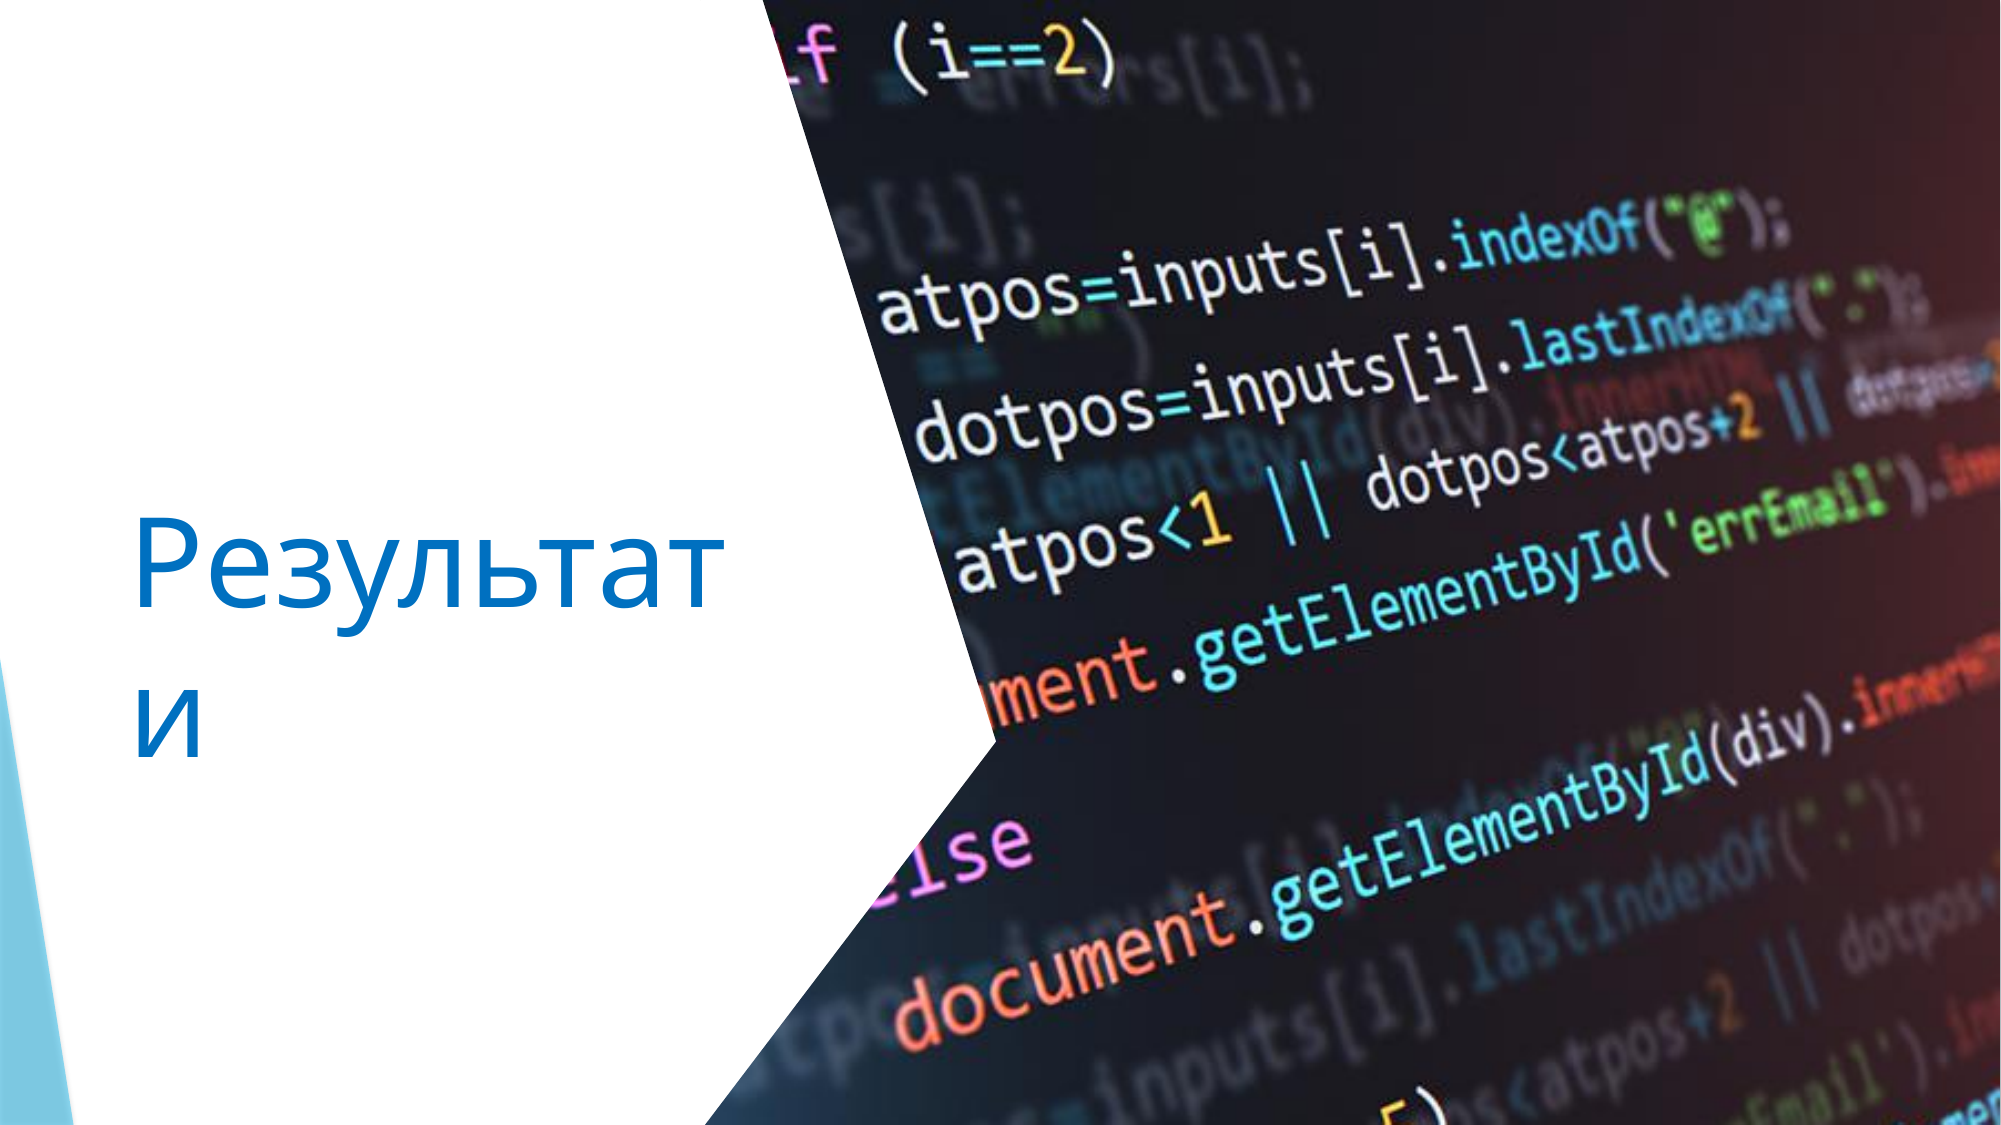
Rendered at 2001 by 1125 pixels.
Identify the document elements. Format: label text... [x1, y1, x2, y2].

picture [699, 0, 2000, 1125]
text_box Результати [113, 475, 695, 650]
